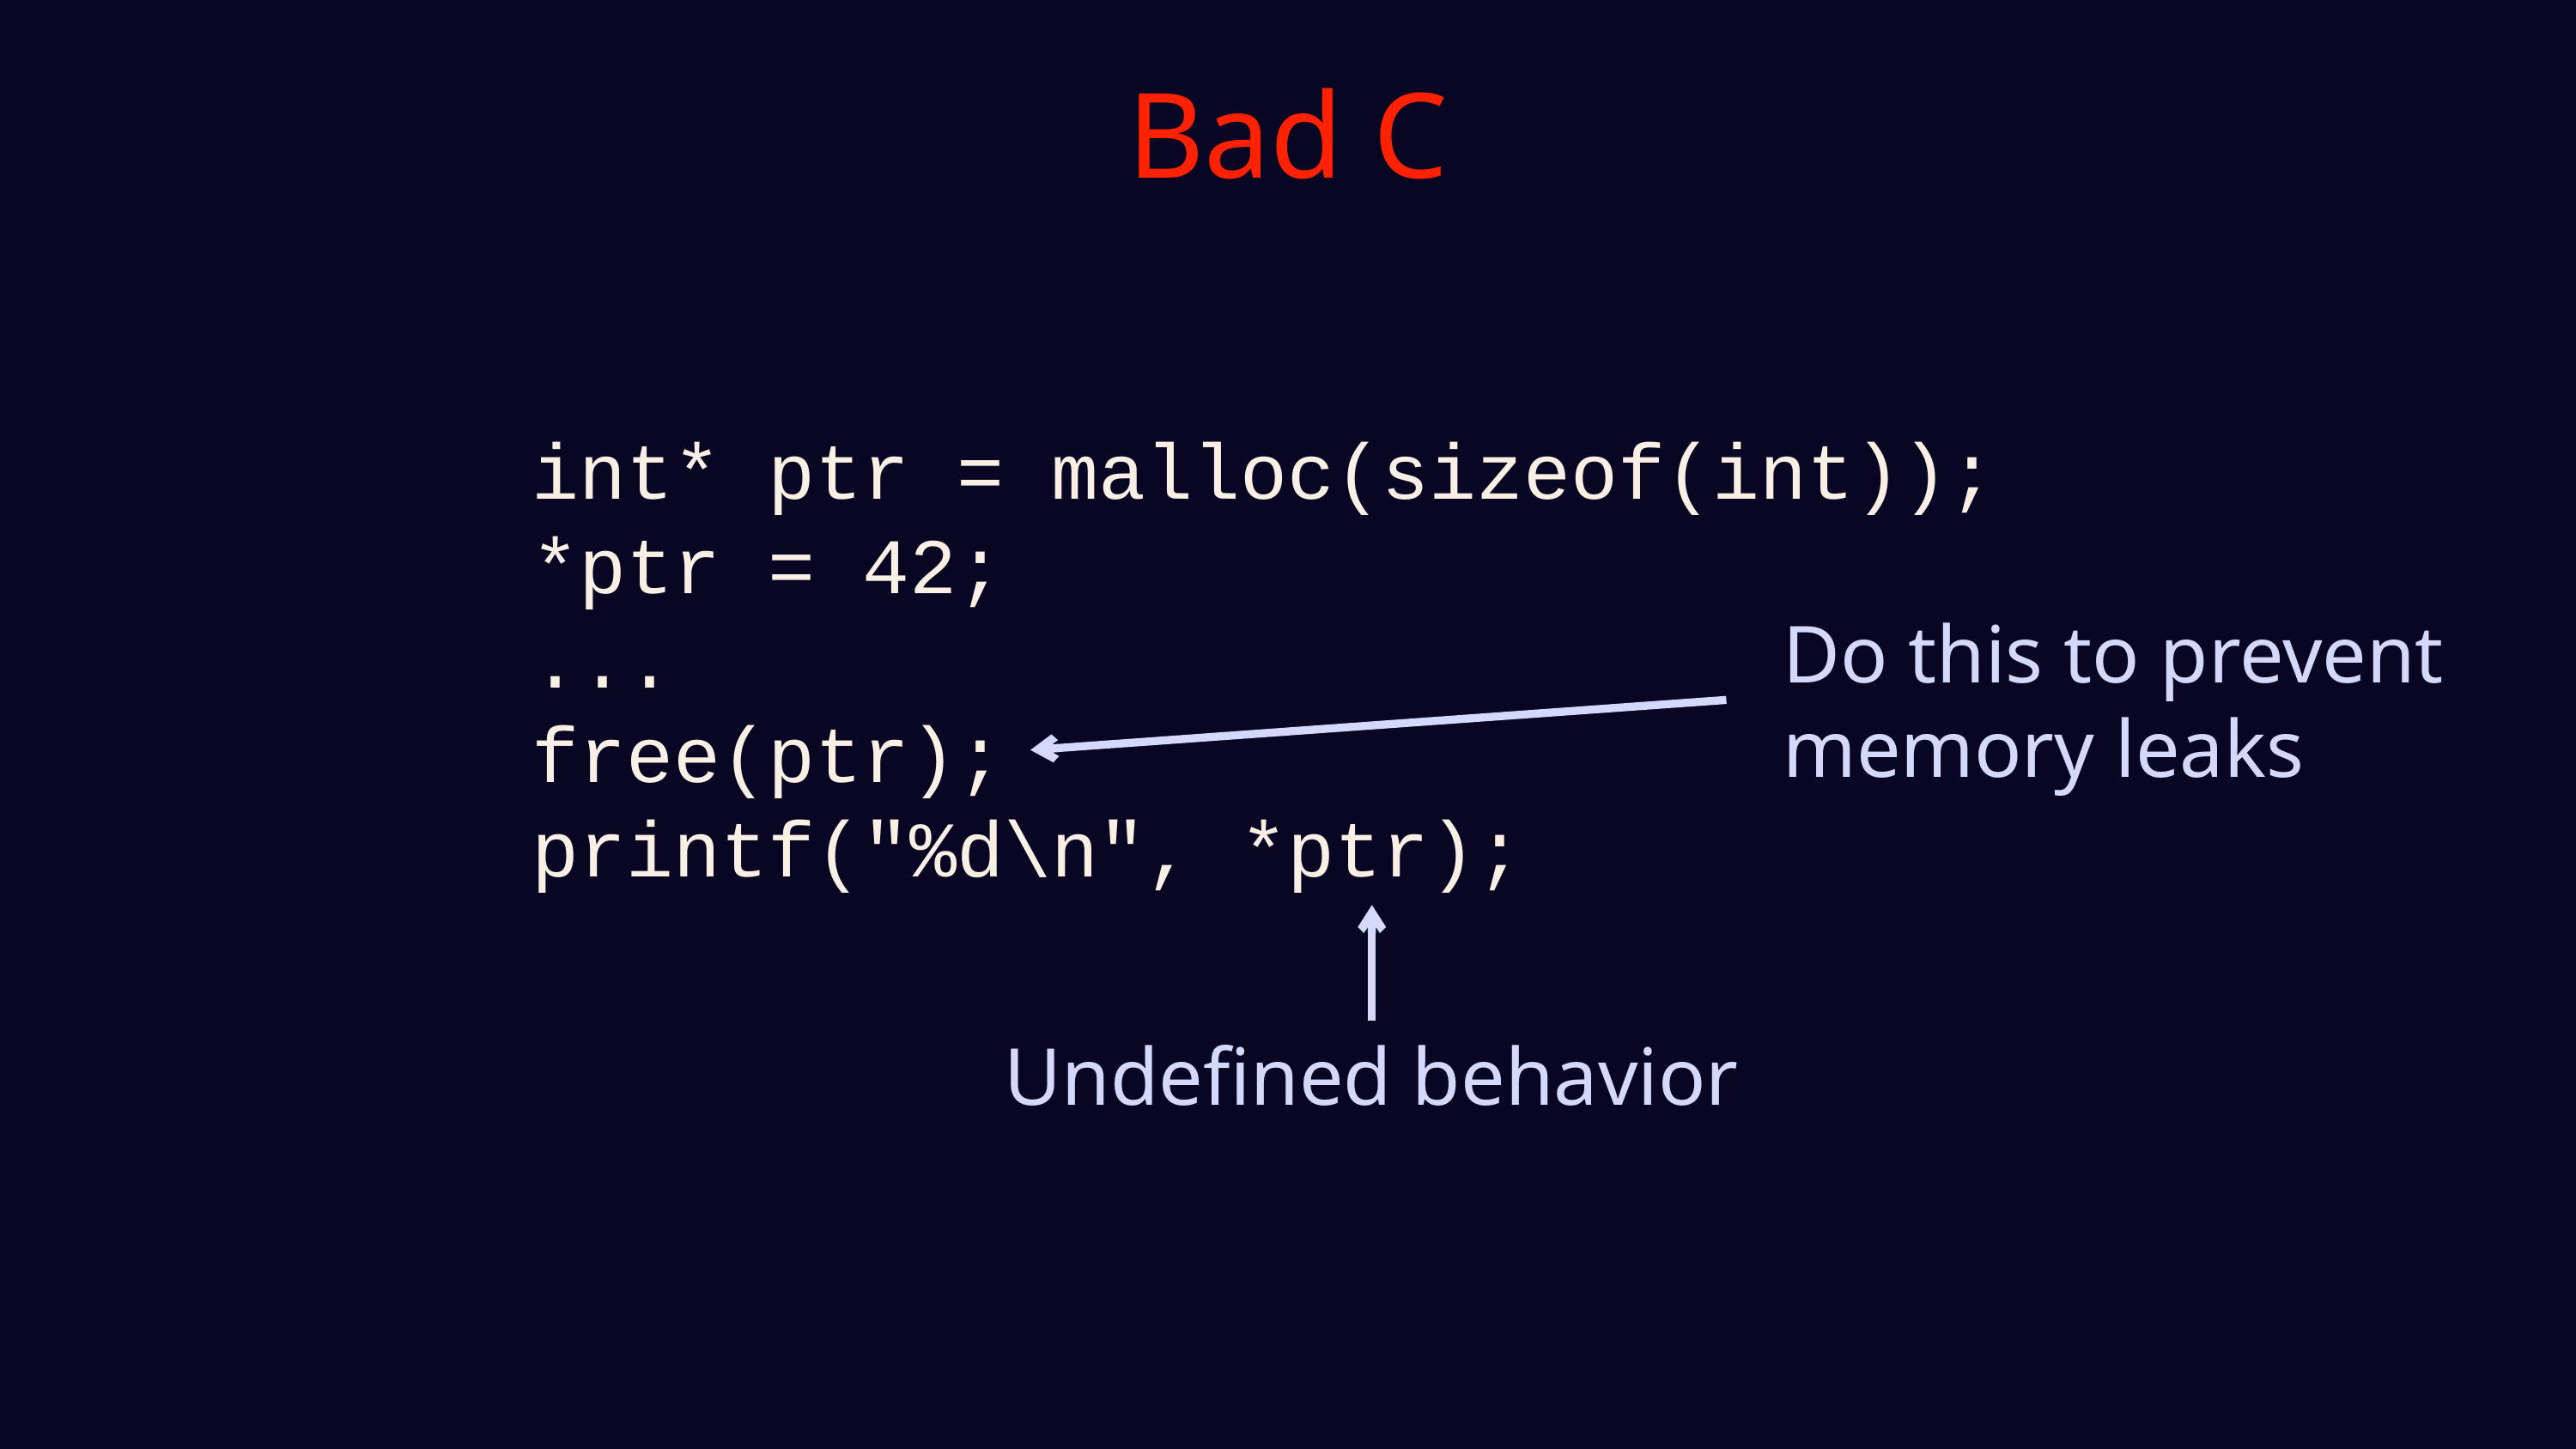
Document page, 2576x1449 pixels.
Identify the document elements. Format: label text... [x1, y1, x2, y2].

text_box Undefined behavior [991, 1020, 1753, 1128]
title Bad C [177, 0, 2399, 281]
text_box Do this to prevent memory leaks [1770, 597, 2478, 800]
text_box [1030, 700, 1727, 750]
text_box int* ptr = malloc(sizeof(int)); *ptr = 42; ... free(ptr); printf("%d\n", *ptr); [519, 414, 2057, 899]
